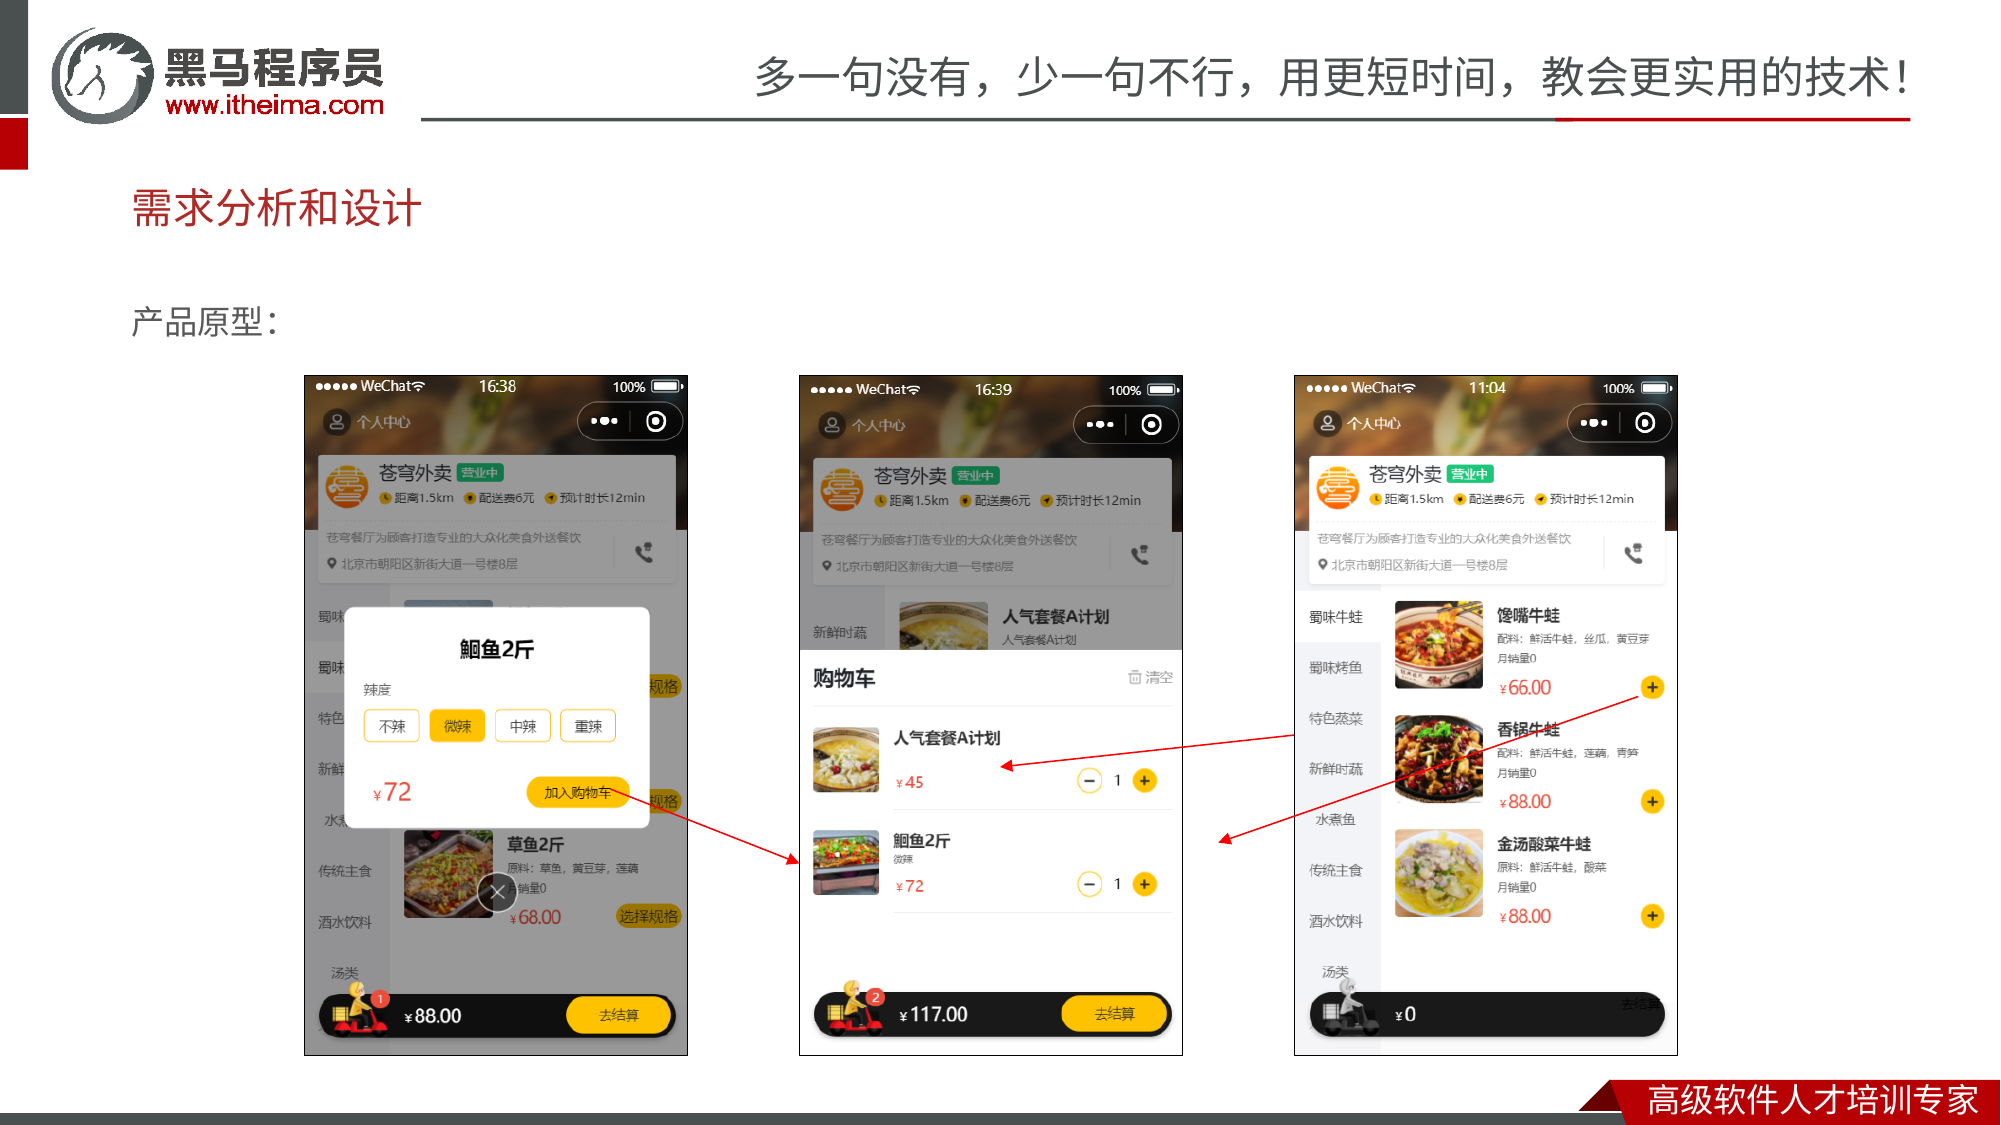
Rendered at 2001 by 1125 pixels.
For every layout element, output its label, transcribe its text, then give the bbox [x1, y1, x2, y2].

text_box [610, 788, 800, 864]
text_box 产品原型： [116, 254, 1807, 349]
picture [303, 375, 688, 1056]
picture [799, 375, 1182, 1056]
picture [1293, 375, 1678, 1056]
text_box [1217, 696, 1639, 843]
picture [50, 26, 384, 125]
title 需求分析和设计 [116, 164, 1872, 250]
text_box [999, 696, 1215, 768]
